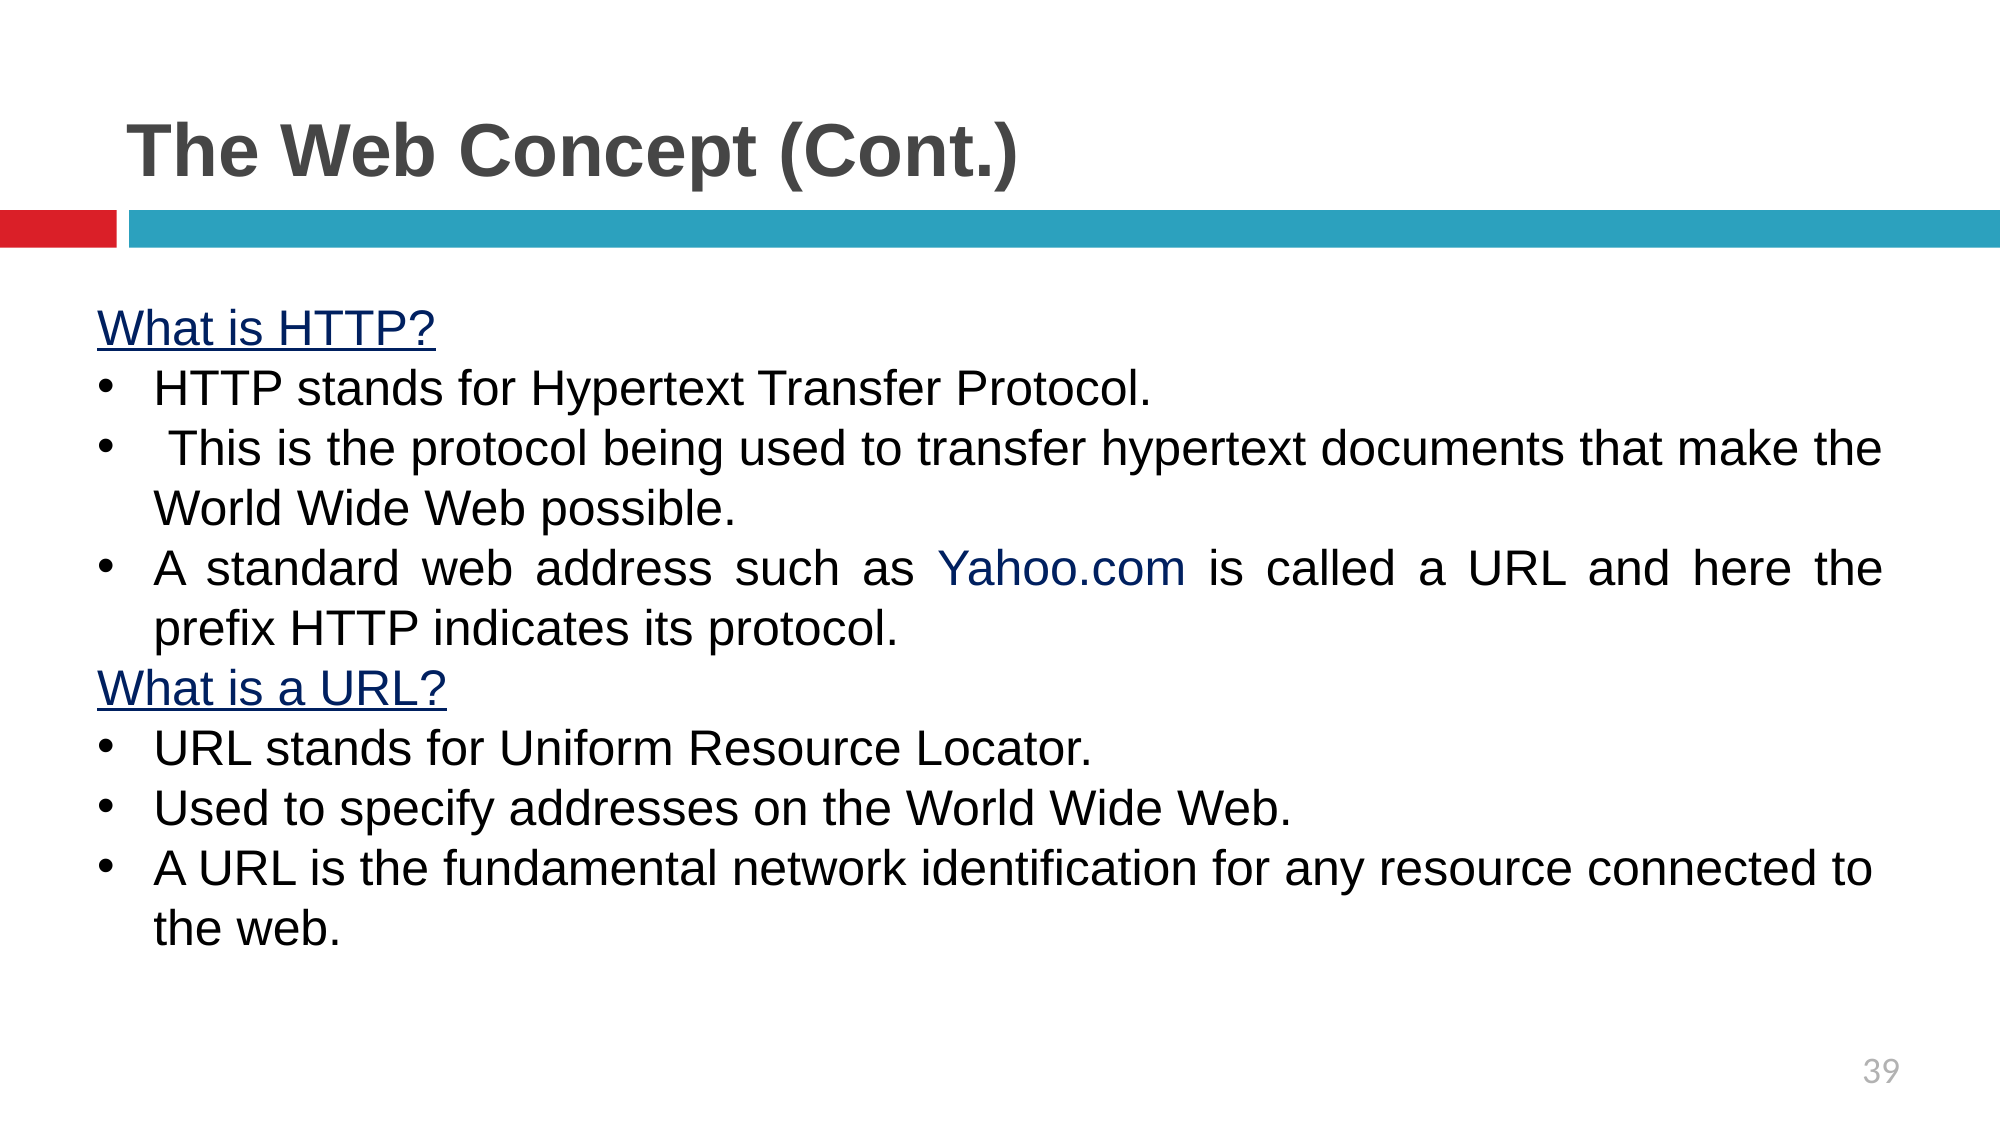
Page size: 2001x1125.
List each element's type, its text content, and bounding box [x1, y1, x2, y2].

slide_number 39 [1440, 1046, 1900, 1092]
title The Web Concept (Cont.) [126, 101, 2000, 193]
list What is HTTP? HTTP stands for Hypertext Transfer Protocol. This is the protocol being used to transfer hypertext documents that make the World Wide Web possible. A standard web address such as Yahoo.com is called a URL and here the prefix HTTP indicates its protocol. What is a URL? URL stands for Uniform Resource Locator. Used to specify addresses on the World Wide Web. A URL is the fundamental network identification for any resource connected to the web. [97, 295, 1885, 1125]
